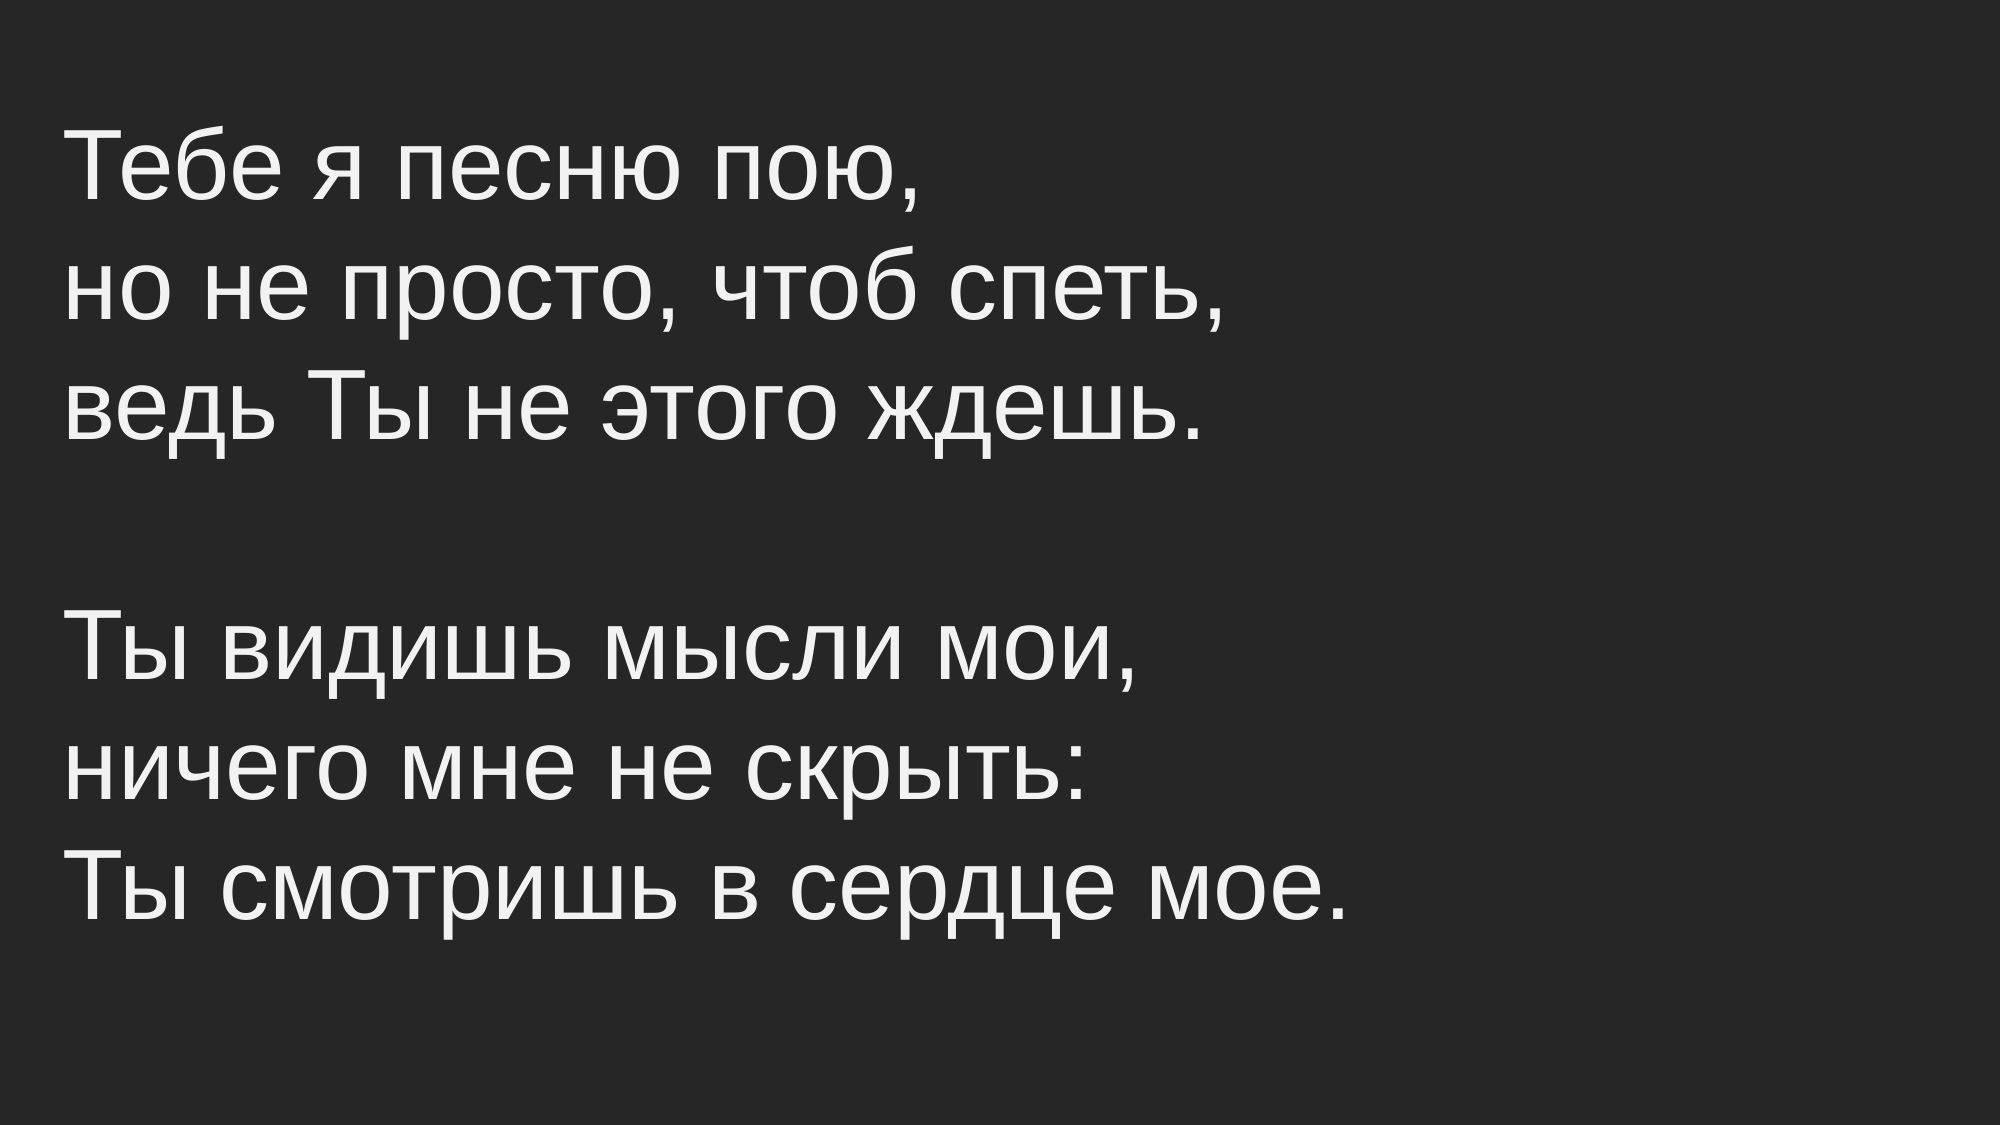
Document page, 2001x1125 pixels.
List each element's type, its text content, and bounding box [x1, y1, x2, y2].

text_box Тебе я песню пою, но не просто, чтоб спеть, ведь Ты не этого ждешь. Ты видишь мысли мои, ничего мне не скрыть: Ты смотришь в сердце мое. [48, 92, 2000, 1125]
